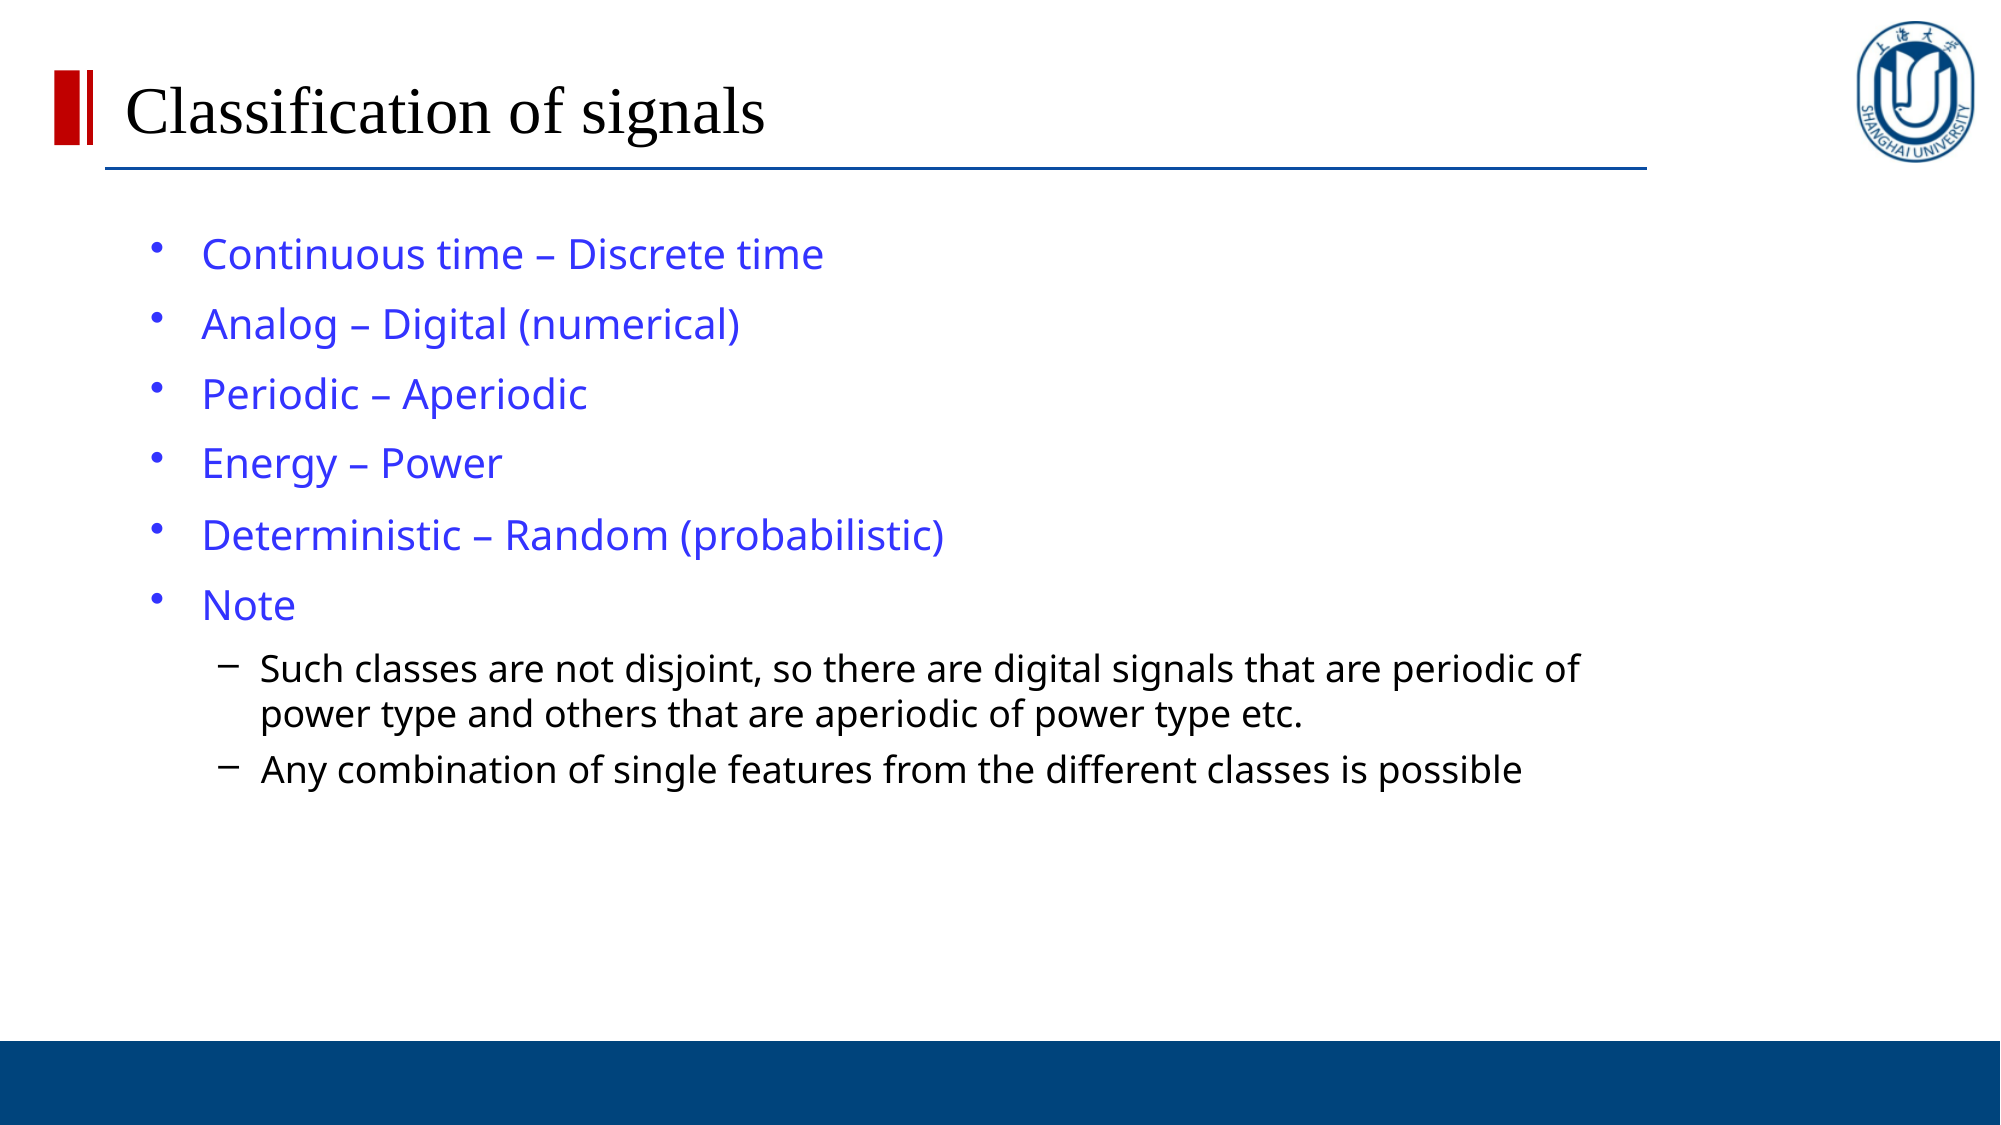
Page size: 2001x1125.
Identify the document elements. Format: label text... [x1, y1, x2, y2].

picture [1855, 21, 1978, 163]
text_box Continuous time – Discrete time Analog – Digital (numerical) Periodic – Aperiodic Energy – Power Deterministic – Random (probabilistic) Note Such classes are not disjoint, so there are digital signals that are periodic of power type and others that are aperiodic of power type etc. Any combination of single features from the different classes is possible [148, 205, 1633, 791]
title Classification of signals [123, 0, 824, 147]
